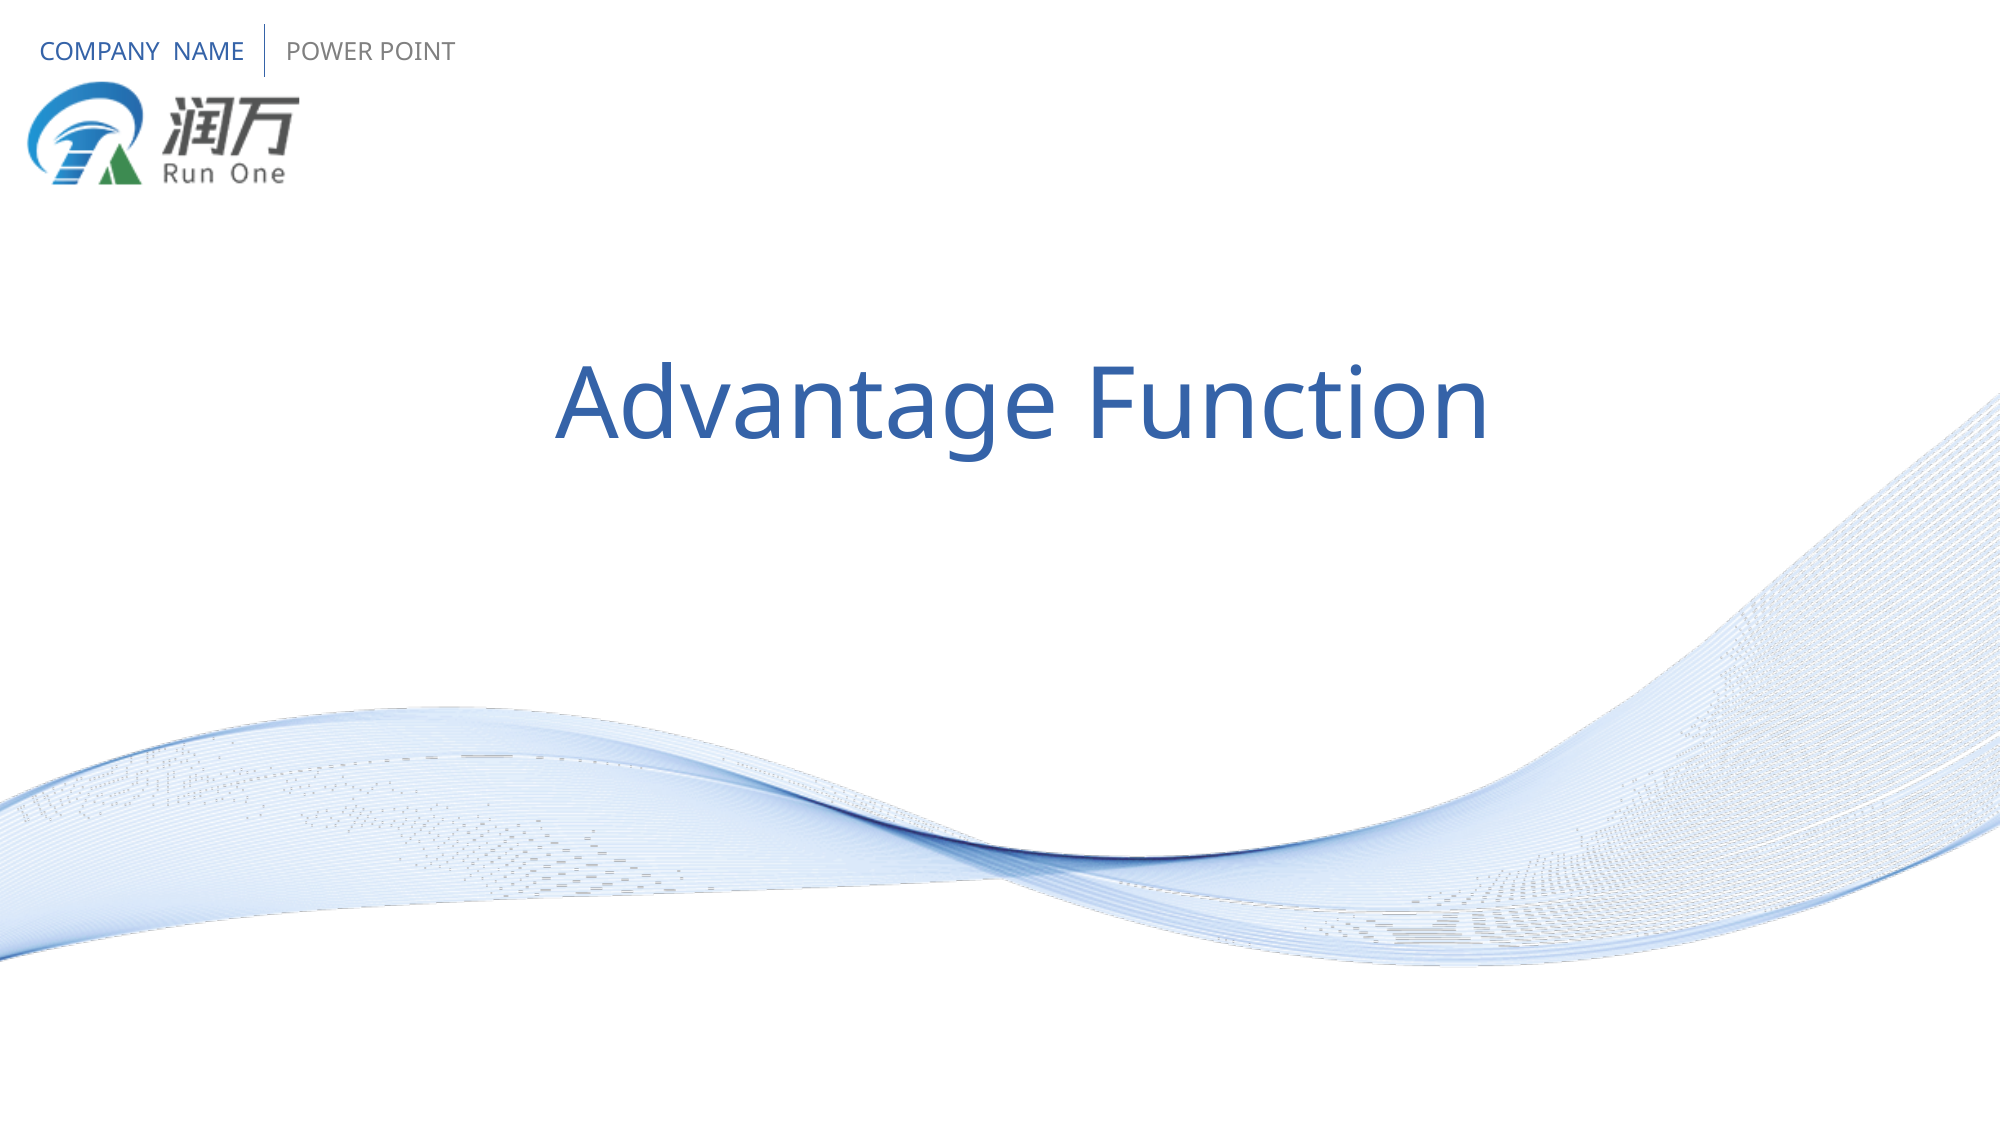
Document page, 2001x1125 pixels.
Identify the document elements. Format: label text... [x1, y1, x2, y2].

picture [0, 334, 2000, 1029]
picture [19, 44, 309, 236]
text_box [19, 24, 474, 77]
text_box Advantage Function [264, 330, 1784, 466]
